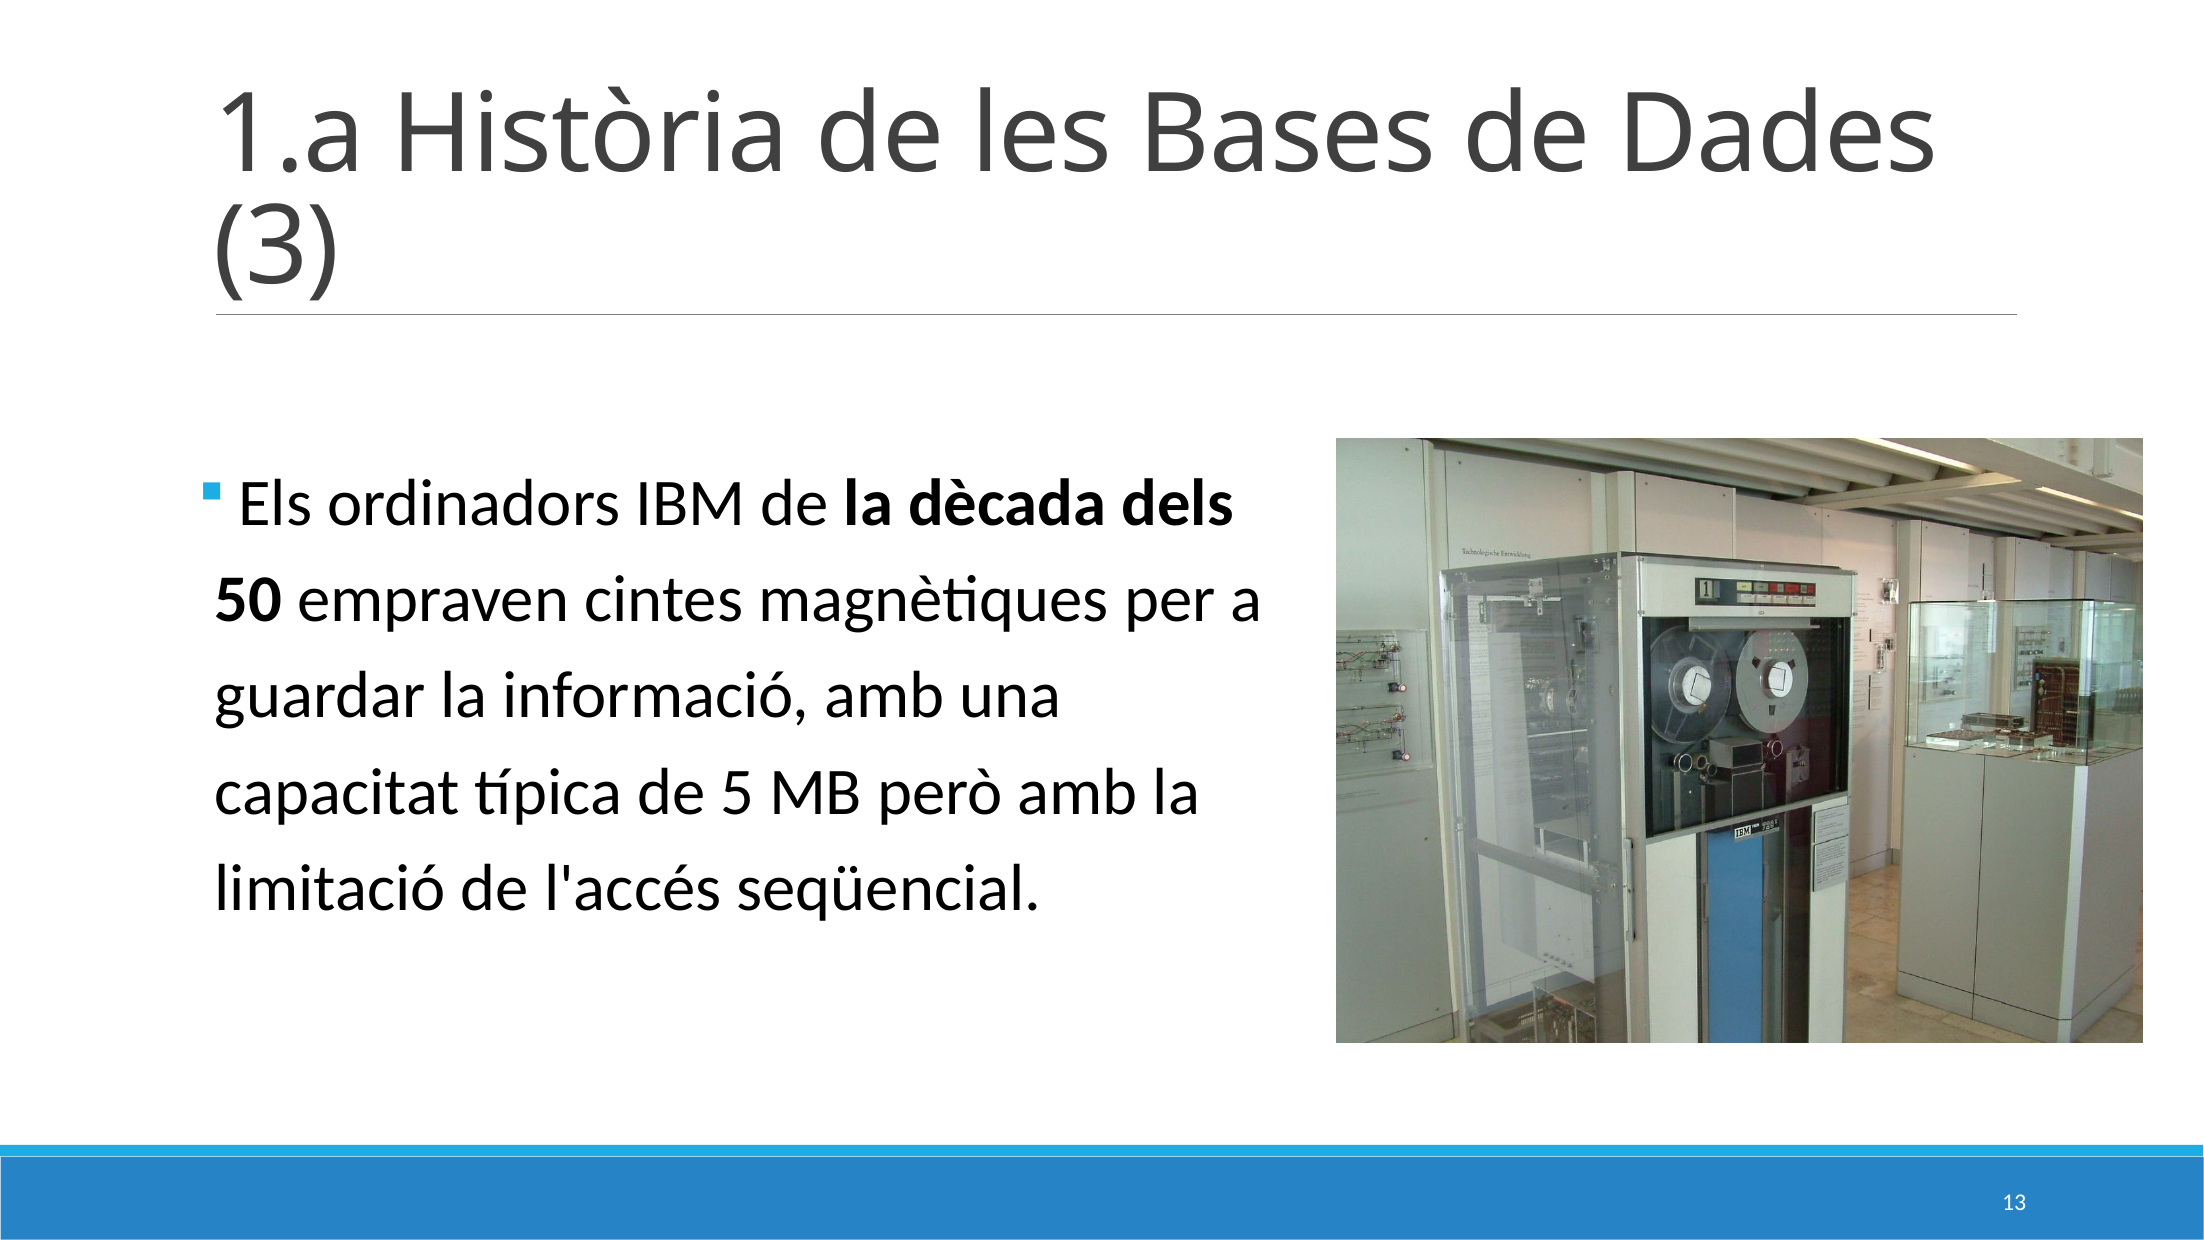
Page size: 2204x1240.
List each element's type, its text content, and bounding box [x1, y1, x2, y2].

slide_number 13 [1789, 1167, 2027, 1234]
picture [1336, 438, 2144, 1044]
title 1.a Història de les Bases de Dades (3) [198, 51, 2017, 314]
list Els ordinadors IBM de la dècada dels 50 empraven cintes magnètiques per a guardar la informació, amb una capacitat típica de 5 MB però amb la limitació de l'accés seqüencial. [198, 333, 1266, 1061]
